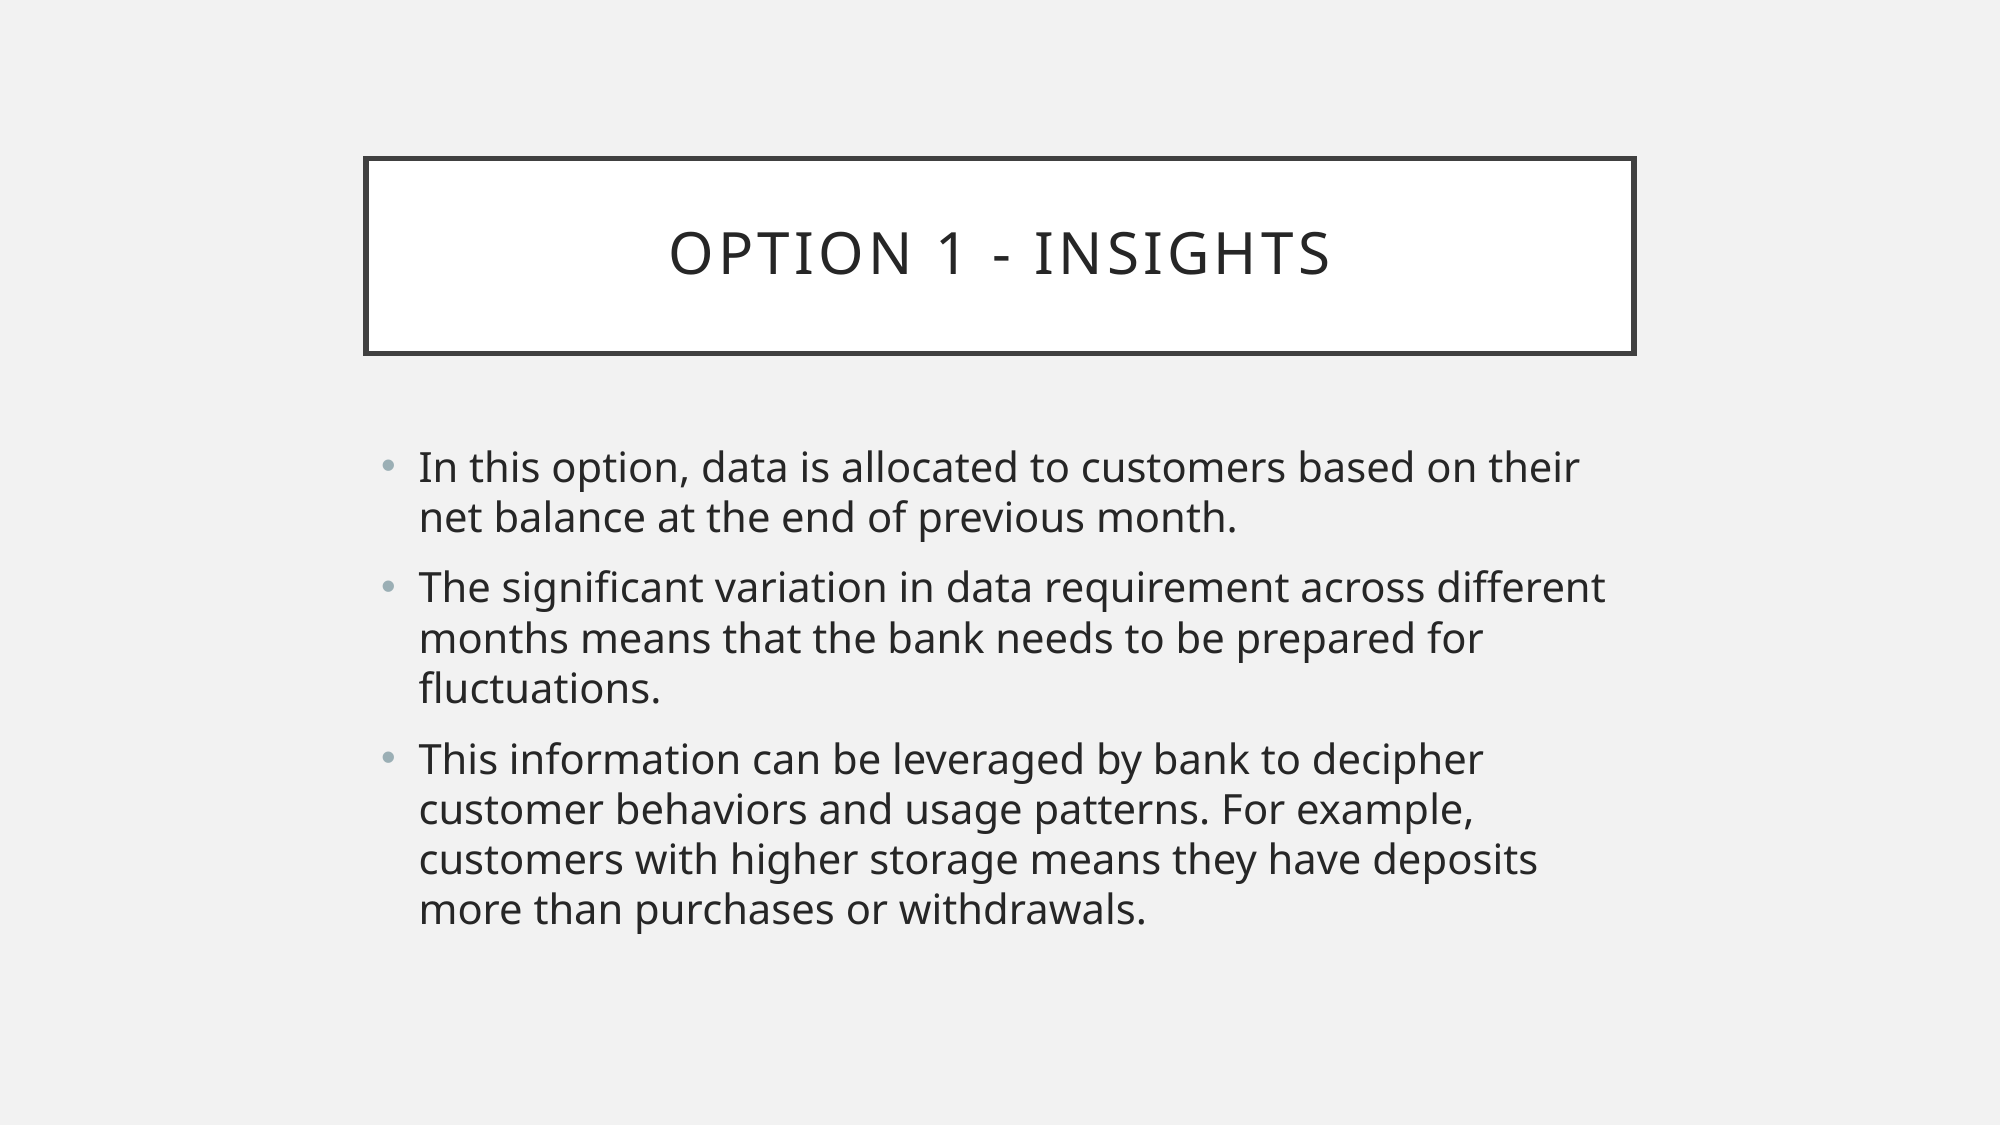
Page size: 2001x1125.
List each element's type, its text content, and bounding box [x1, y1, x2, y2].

title Option 1 - insights [363, 156, 1637, 356]
list In this option, data is allocated to customers based on their net balance at the end of previous month. The significant variation in data requirement across different months means that the bank needs to be prepared for fluctuations. This information can be leveraged by bank to decipher customer behaviors and usage patterns. For example, customers with higher storage means they have deposits more than purchases or withdrawals. [366, 432, 1634, 942]
